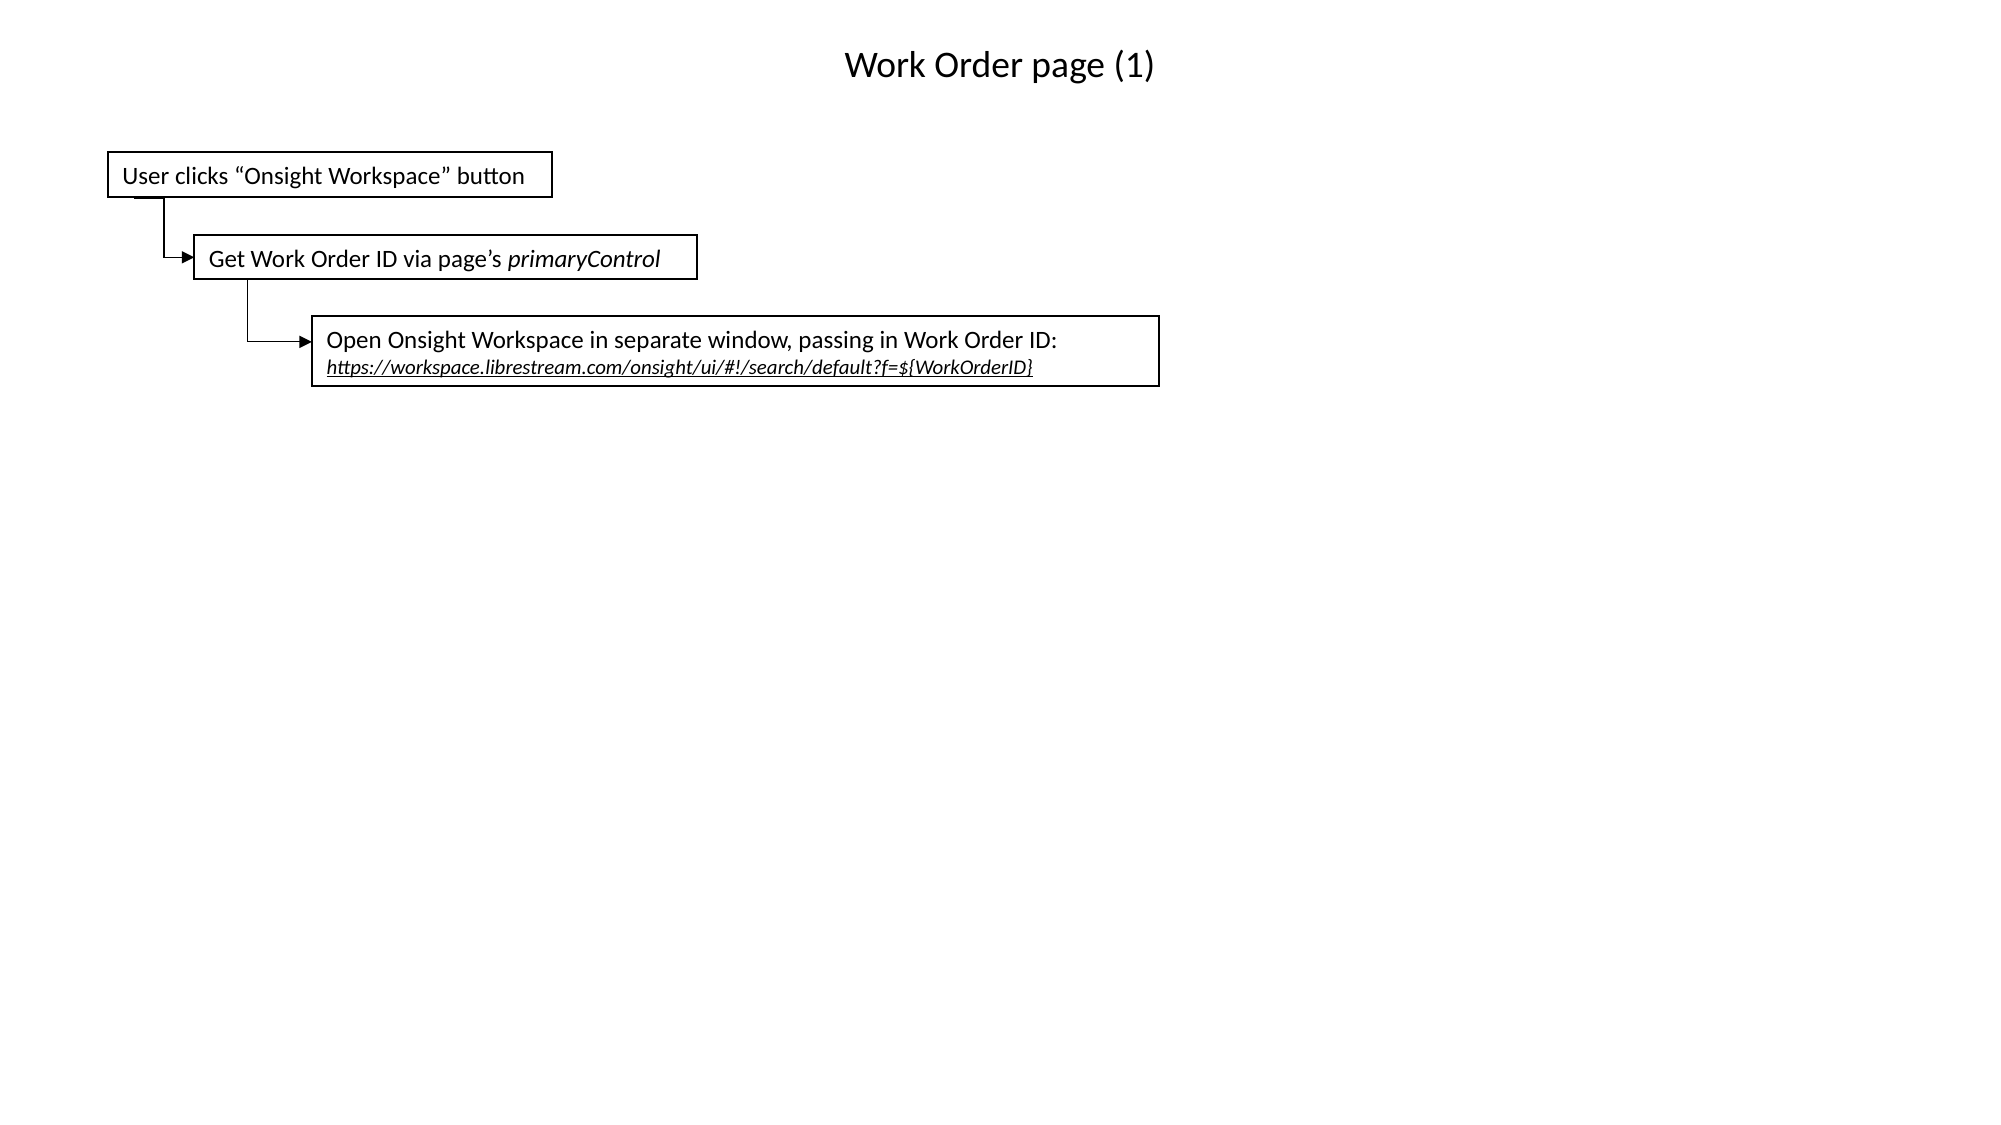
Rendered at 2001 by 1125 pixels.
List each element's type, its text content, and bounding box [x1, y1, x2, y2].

text_box Get Work Order ID via page’s primaryControl [193, 234, 698, 280]
text_box User clicks “Onsight Workspace” button [107, 151, 553, 198]
text_box Open Onsight Workspace in separate window, passing in Work Order ID: https://workspace.librestream.com/onsight/ui/#!/search/default?f=${WorkOrderID} [311, 315, 1160, 387]
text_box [133, 198, 195, 258]
text_box Work Order page (1) [777, 32, 1223, 93]
